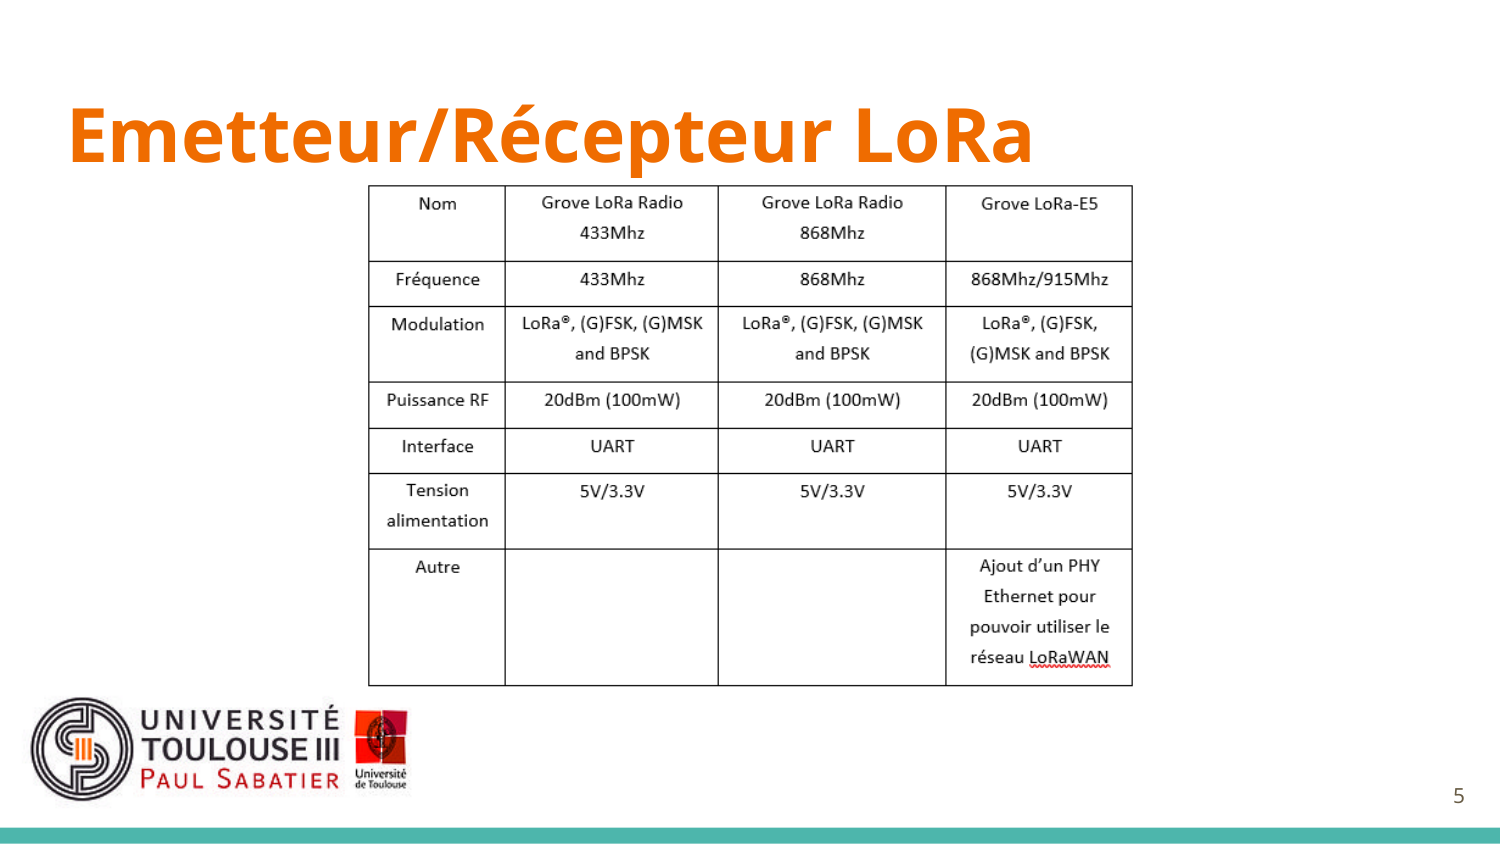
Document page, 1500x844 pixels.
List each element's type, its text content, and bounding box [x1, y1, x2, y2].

slide_number 5 [1389, 764, 1480, 830]
picture [0, 178, 1139, 825]
title Emetteur/Récepteur LoRa [51, 72, 1449, 189]
